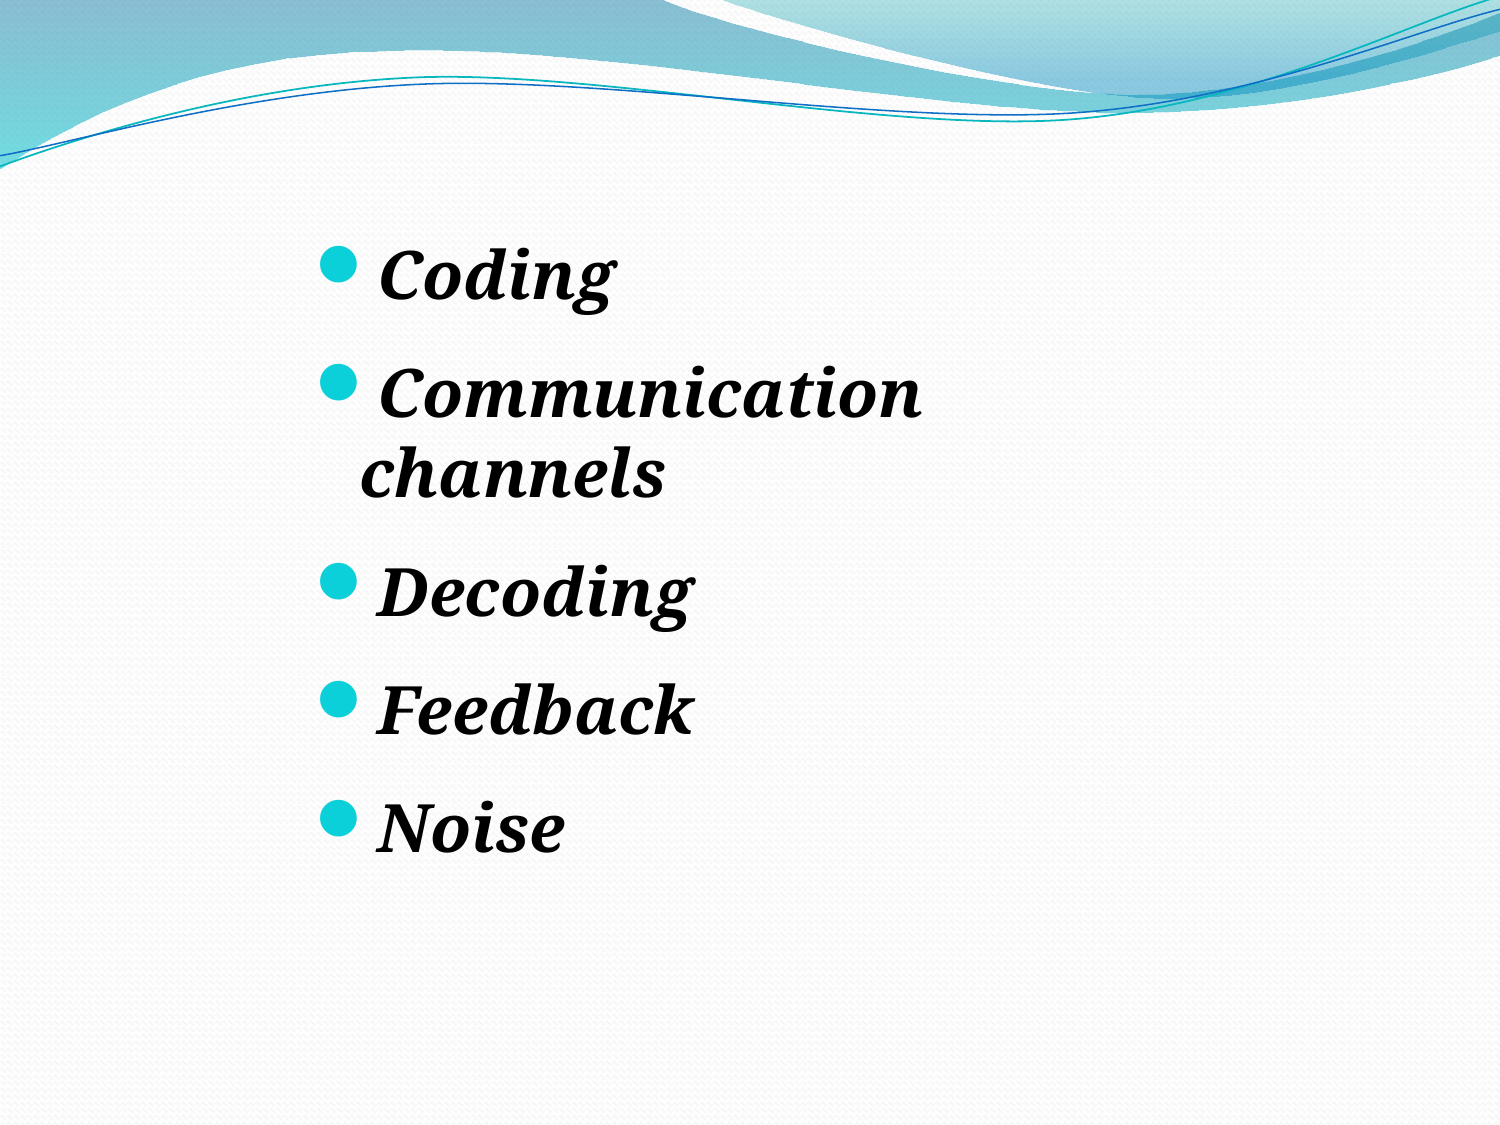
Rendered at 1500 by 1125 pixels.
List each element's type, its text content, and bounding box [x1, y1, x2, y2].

list Coding Communication channels Decoding Feedback Noise [300, 224, 1238, 1038]
